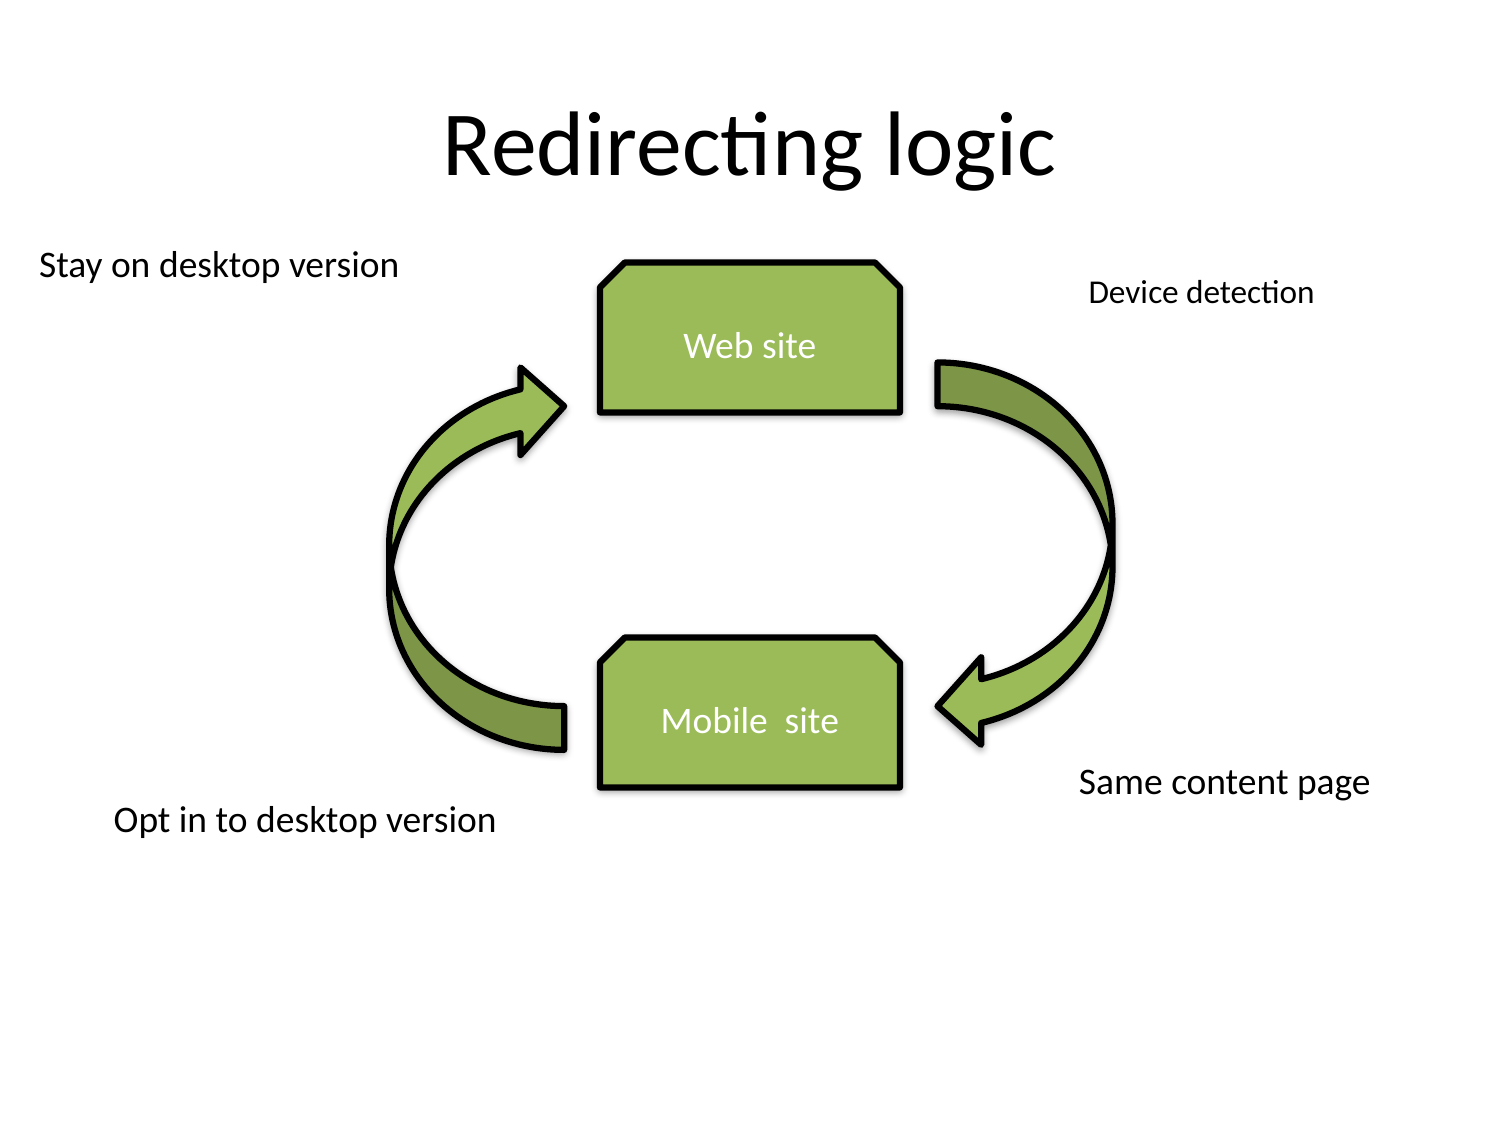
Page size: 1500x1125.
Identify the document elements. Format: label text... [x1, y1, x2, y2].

text_box Stay on desktop version [0, 232, 440, 293]
text_box Mobile site [599, 636, 901, 789]
text_box Same content page [1005, 749, 1445, 810]
title Redirecting logic [75, 45, 1425, 233]
text_box Device detection [1073, 262, 1330, 318]
text_box Opt in to desktop version [85, 787, 525, 848]
text_box [388, 366, 565, 751]
text_box Web site [599, 261, 901, 414]
text_box [936, 361, 1114, 746]
